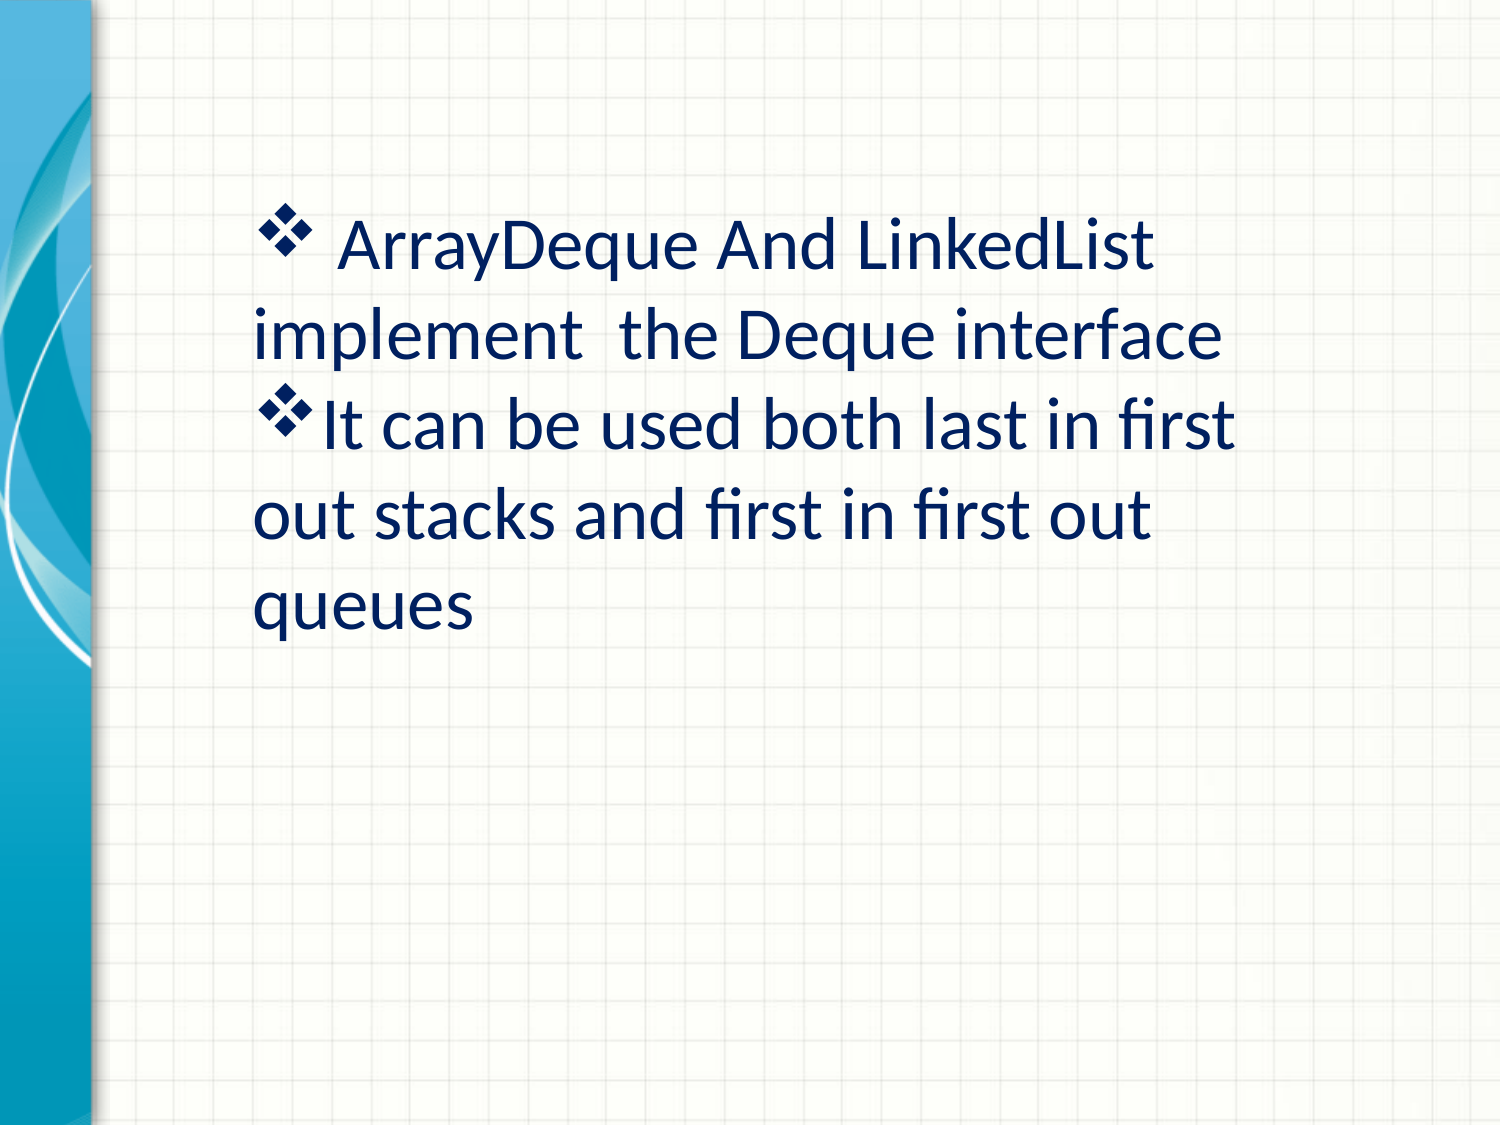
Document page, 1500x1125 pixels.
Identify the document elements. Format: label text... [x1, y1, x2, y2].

picture [0, 0, 1500, 1125]
text_box ArrayDeque And LinkedList implement the Deque interface It can be used both last in first out stacks and first in first out queues [237, 187, 1325, 653]
